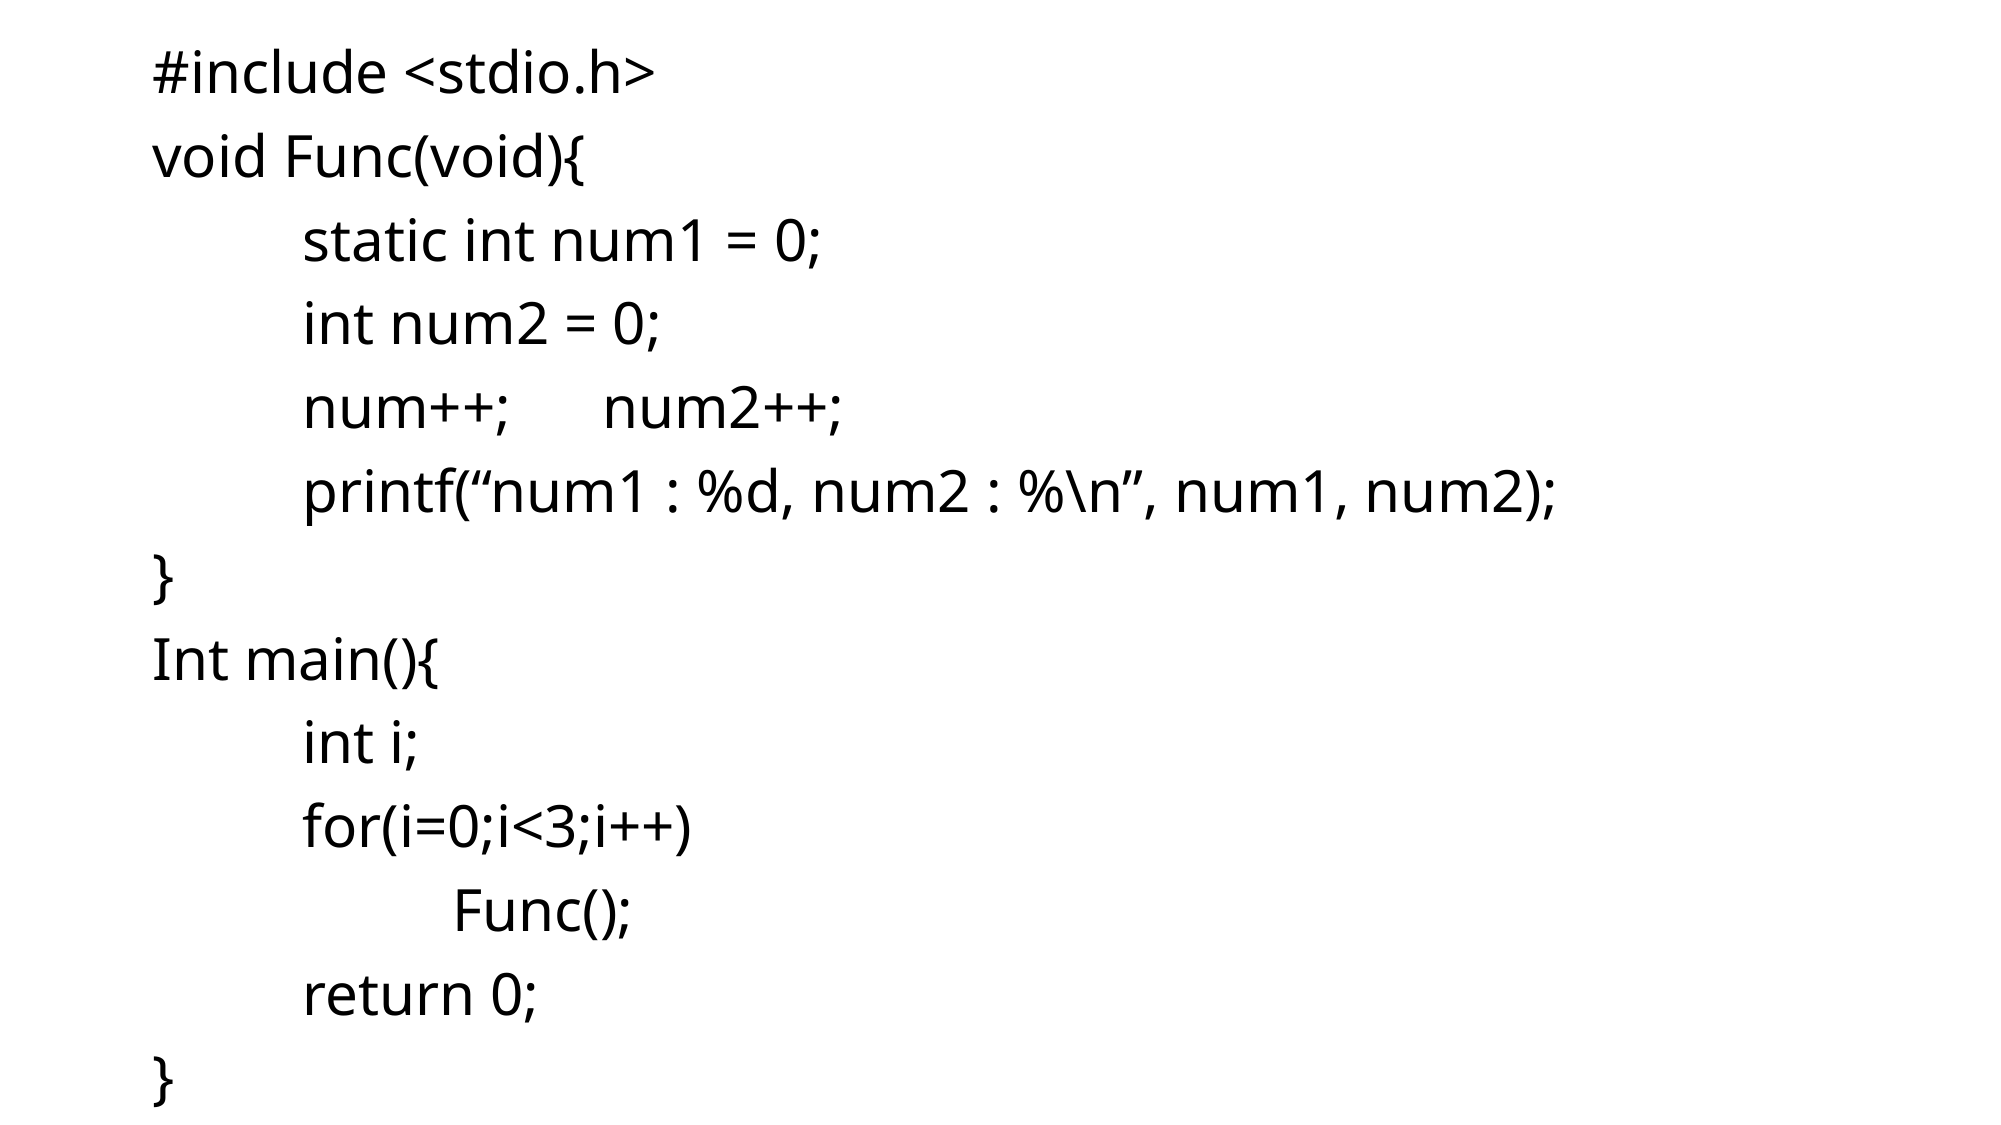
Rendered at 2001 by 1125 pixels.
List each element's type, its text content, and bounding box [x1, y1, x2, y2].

list #include <stdio.h> void Func(void){ static int num1 = 0; int num2 = 0; num++; num2++; printf(“num1 : %d, num2 : %\n”, num1, num2); } Int main(){ int i; for(i=0;i<3;i++) Func(); return 0; } [137, 35, 1863, 1125]
